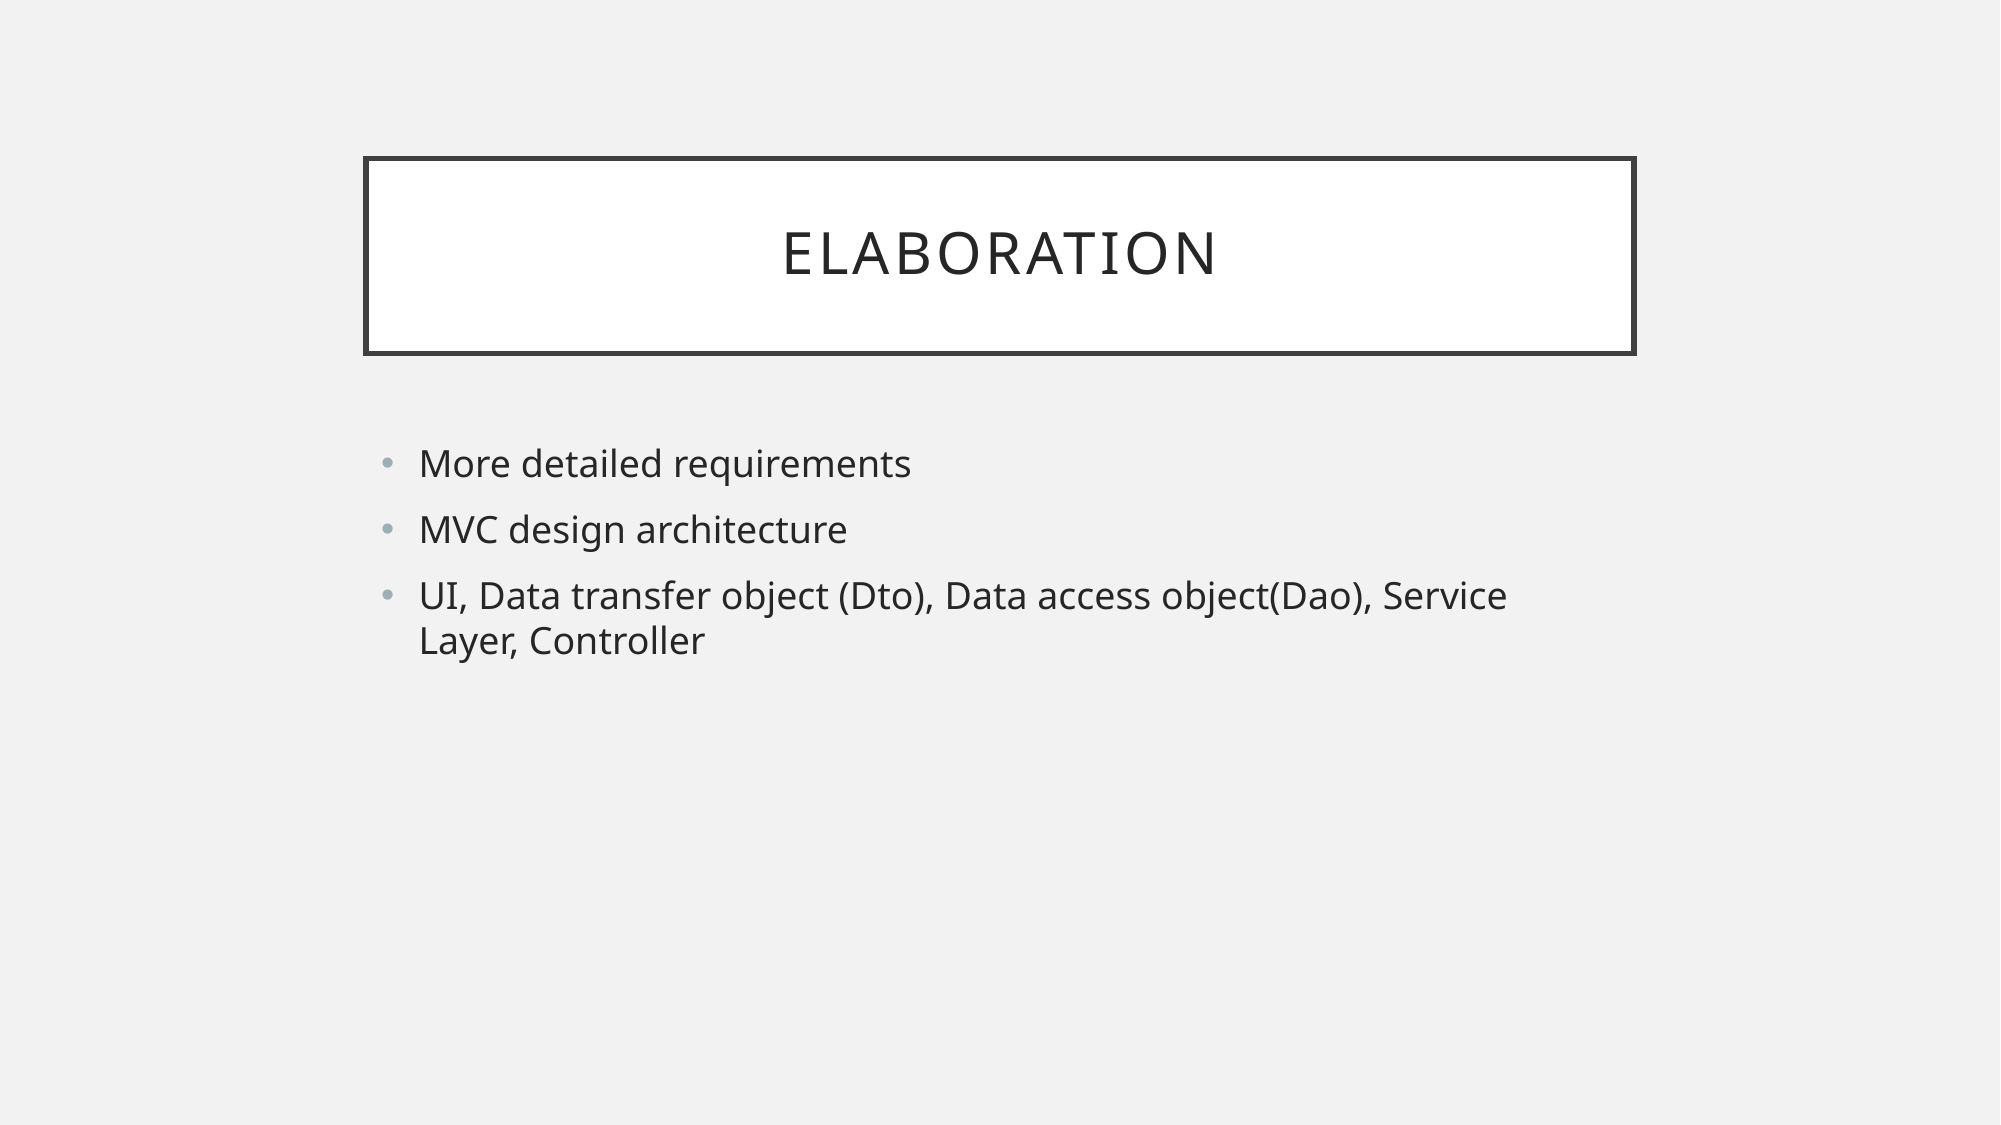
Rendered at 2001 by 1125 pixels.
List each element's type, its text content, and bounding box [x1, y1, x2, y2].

list More detailed requirements MVC design architecture UI, Data transfer object (Dto), Data access object(Dao), Service Layer, Controller [366, 432, 1634, 942]
title Elaboration [363, 156, 1637, 356]
